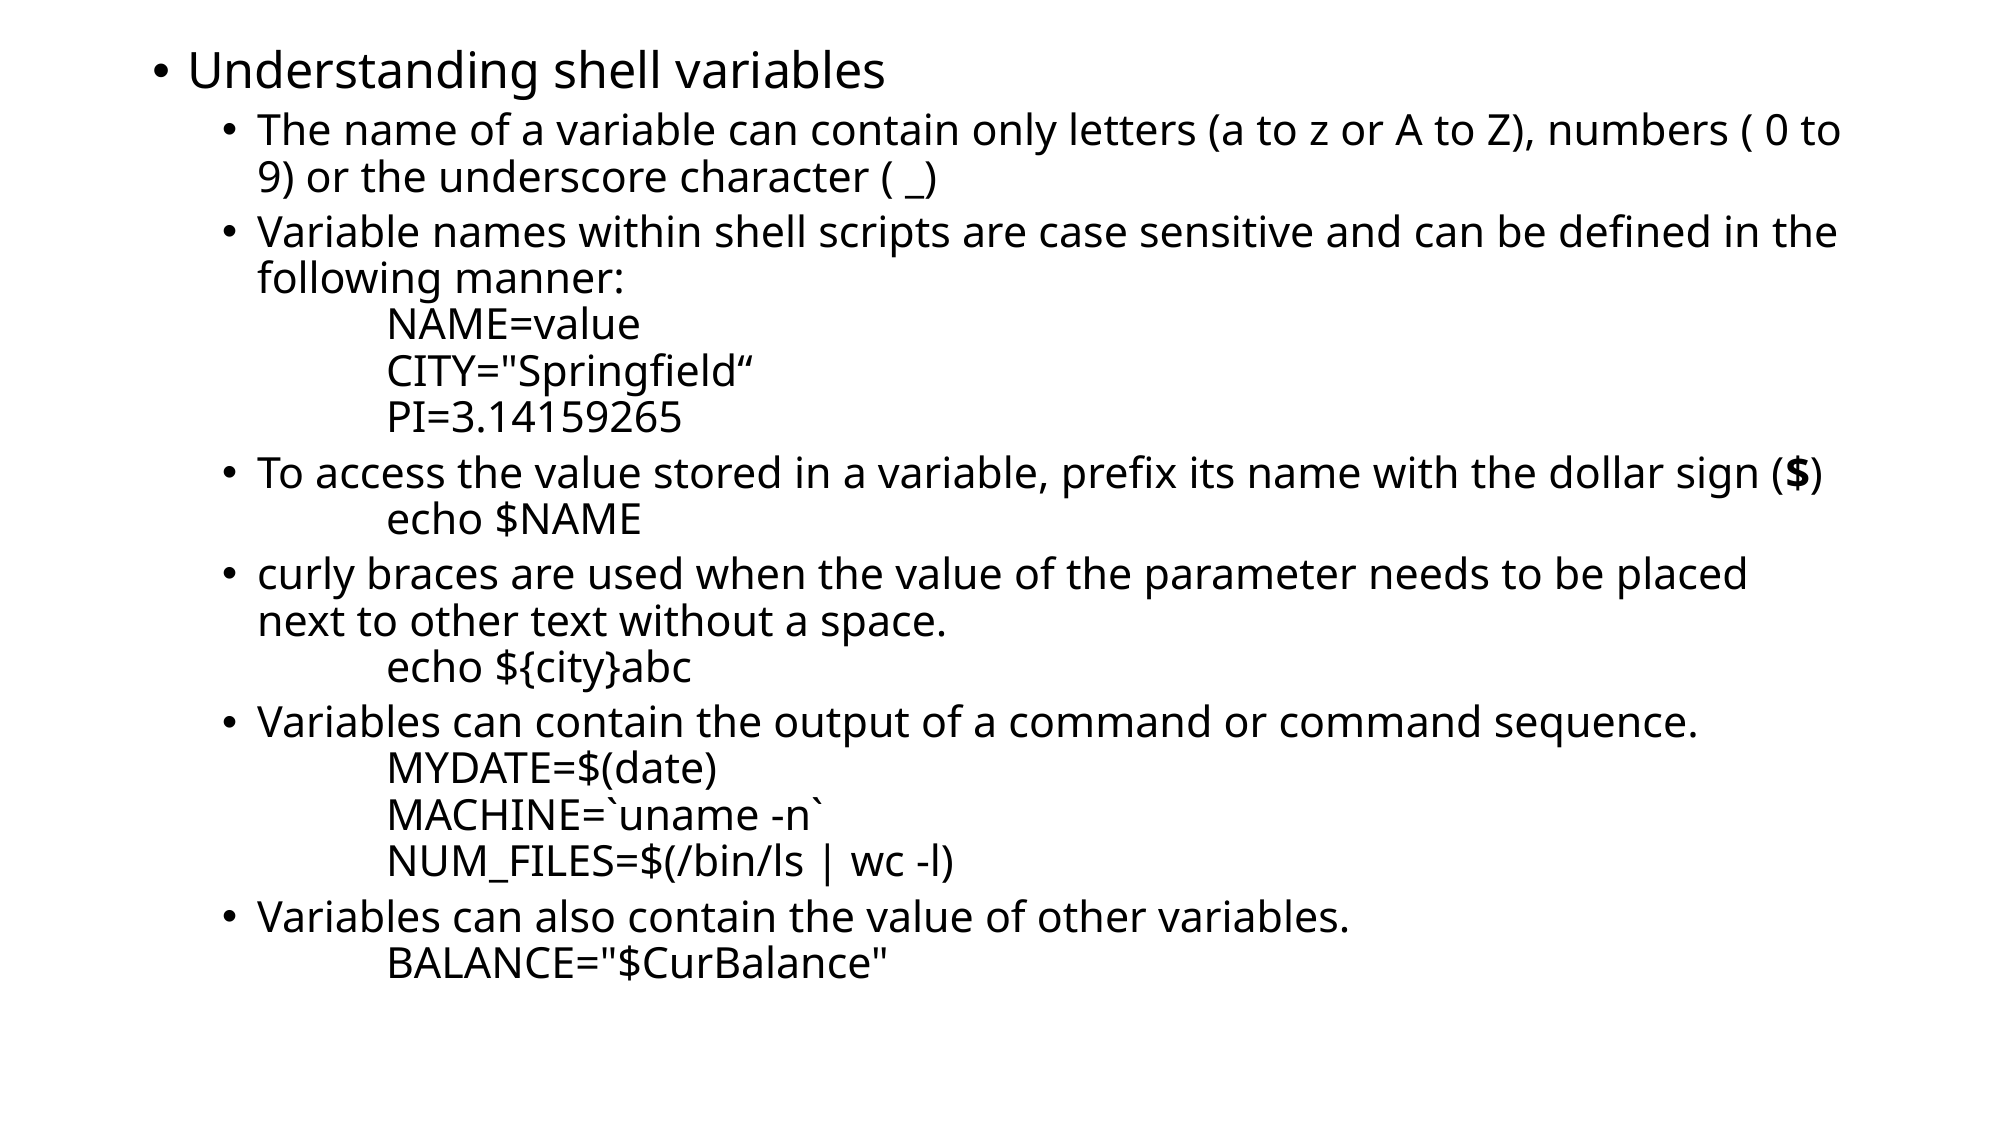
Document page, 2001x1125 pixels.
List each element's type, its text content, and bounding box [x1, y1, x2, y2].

list Understanding shell variables The name of a variable can contain only letters (a to z or A to Z), numbers ( 0 to 9) or the underscore character ( _) Variable names within shell scripts are case sensitive and can be defined in the following manner: NAME=value CITY="Springfield“ PI=3.14159265 To access the value stored in a variable, prefix its name with the dollar sign ($) echo $NAME curly braces are used when the value of the parameter needs to be placed next to other text without a space. echo ${city}abc Variables can contain the output of a command or command sequence. MYDATE=$(date) MACHINE=`uname -n` NUM_FILES=$(/bin/ls | wc -l) Variables can also contain the value of other variables. BALANCE="$CurBalance" [137, 38, 1863, 1014]
